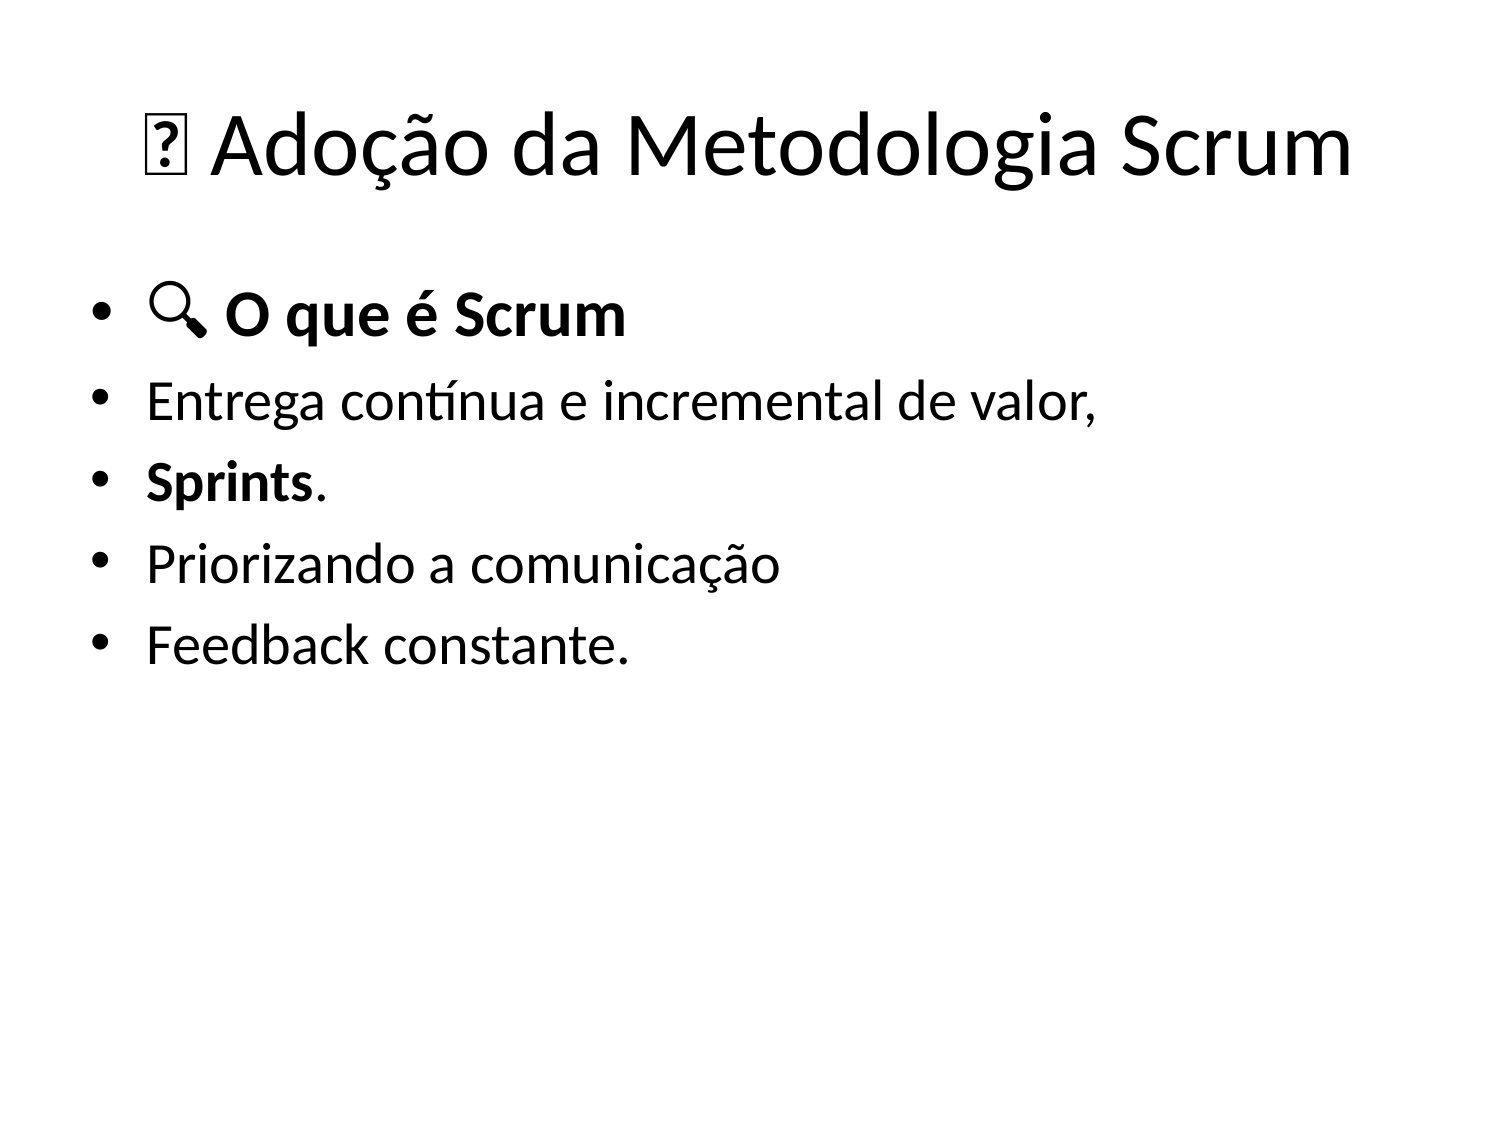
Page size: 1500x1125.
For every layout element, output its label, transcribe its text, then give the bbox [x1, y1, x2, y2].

title 🚀 Adoção da Metodologia Scrum [75, 45, 1425, 233]
list 🔍 O que é Scrum Entrega contínua e incremental de valor, Sprints. Priorizando a comunicação Feedback constante. [75, 262, 1425, 1005]
